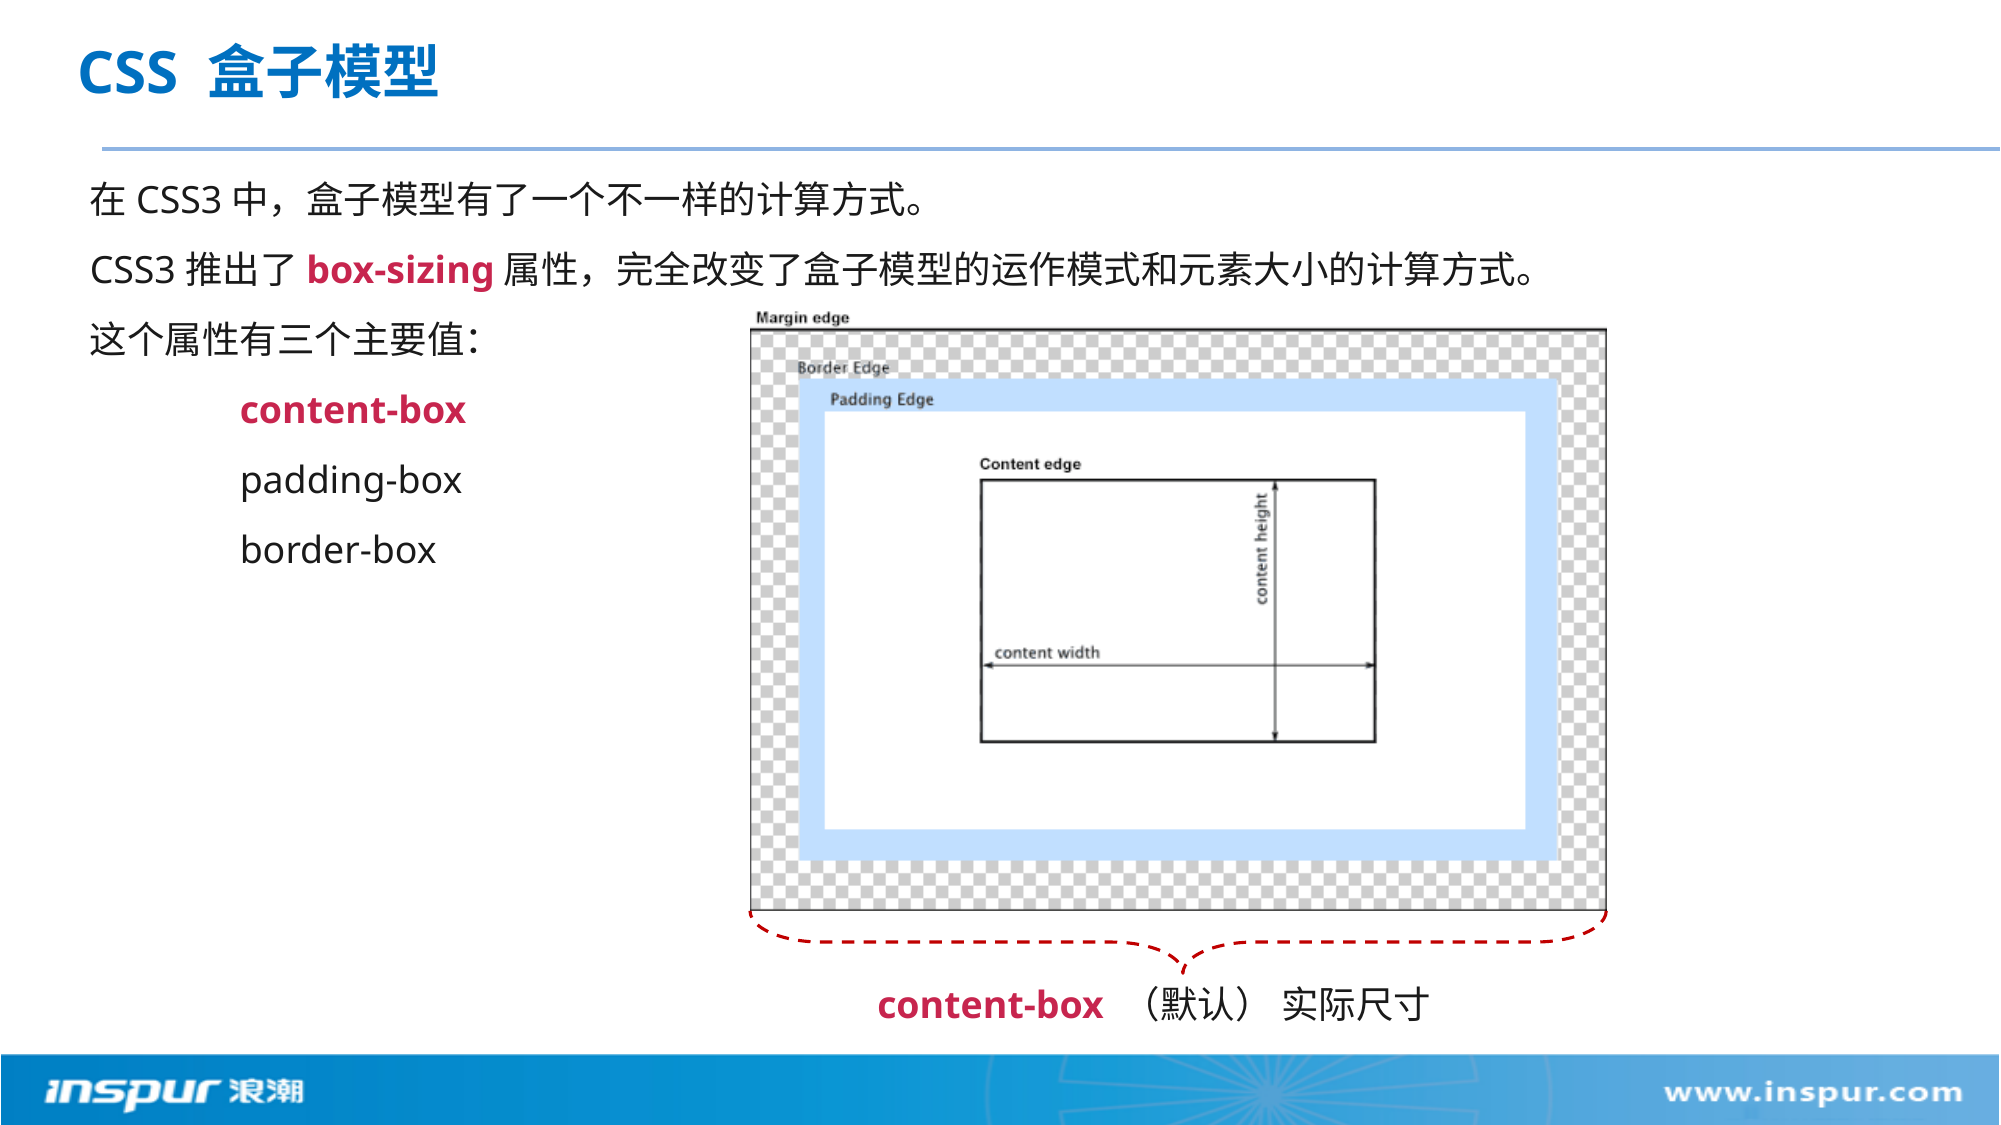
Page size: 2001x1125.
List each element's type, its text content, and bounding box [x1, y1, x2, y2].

text_box 在CSS3中，盒子模型有了一个不一样的计算方式。 CSS3推出了box-sizing属性，完全改变了盒子模型的运作模式和元素大小的计算方式。 这个属性有三个主要值： content-box padding-box border-box [74, 168, 1963, 579]
text_box content-box （默认） 实际尺寸 [862, 973, 1469, 1033]
picture [749, 310, 1607, 911]
title CSS 盒子模型 [62, 0, 1900, 141]
picture [1, 1054, 1999, 1125]
text_box [751, 919, 1604, 973]
picture [230, 1077, 304, 1103]
